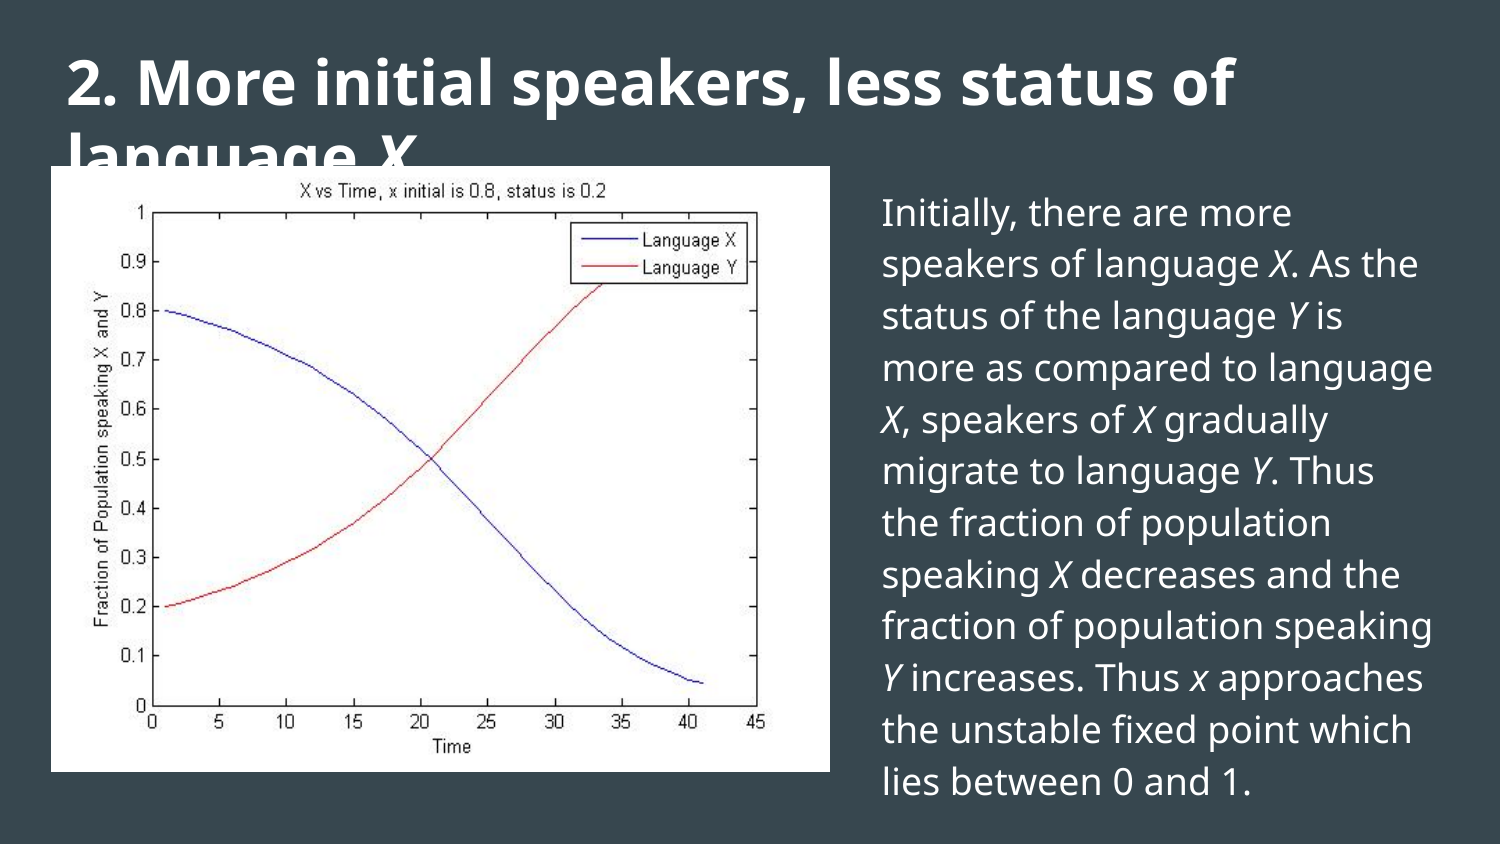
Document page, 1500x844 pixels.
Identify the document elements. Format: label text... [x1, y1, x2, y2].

list Initially, there are more speakers of language X. As the status of the language Y is more as compared to language X, speakers of X gradually migrate to language Y. Thus the fraction of population speaking X decreases and the fraction of population speaking Y increases. Thus x approaches the unstable fixed point which lies between 0 and 1. [866, 166, 1449, 750]
picture [50, 166, 830, 772]
title 2. More initial speakers, less status of language X [51, 28, 1449, 123]
